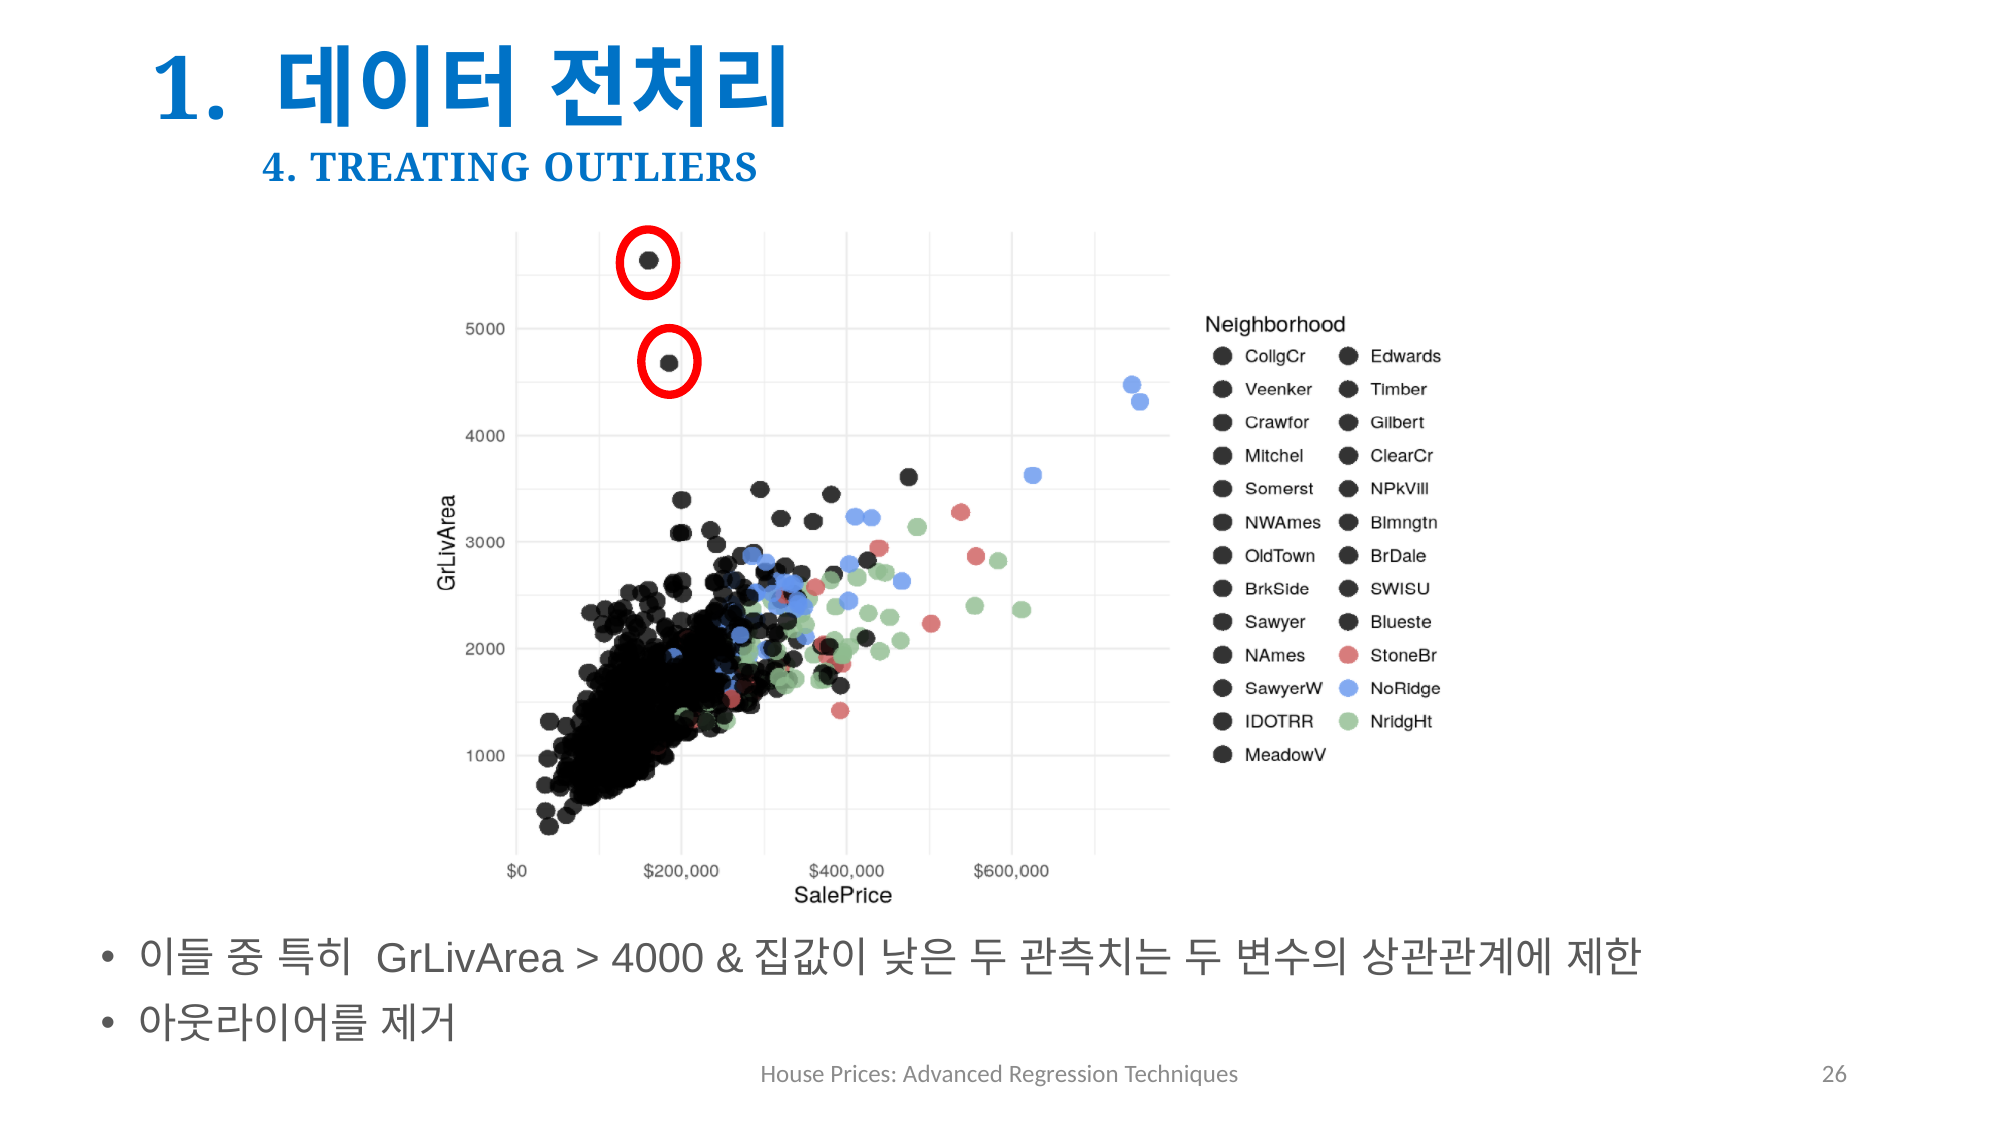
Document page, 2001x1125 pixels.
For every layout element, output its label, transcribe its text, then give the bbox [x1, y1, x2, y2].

text_box 4. Treating outliers [247, 134, 1919, 197]
text_box 1. 데이터 전처리 [137, 35, 1863, 147]
list 이들 중 특히 GrLivArea > 4000 &집값이 낮은 두 관측치는 두 변수의 상관관계에 제한 아웃라이어를 제거 [85, 928, 1790, 1125]
footer House Prices: Advanced Regression Techniques [662, 1042, 1338, 1103]
slide_number 26 [1412, 1042, 1863, 1103]
picture [418, 197, 1457, 909]
